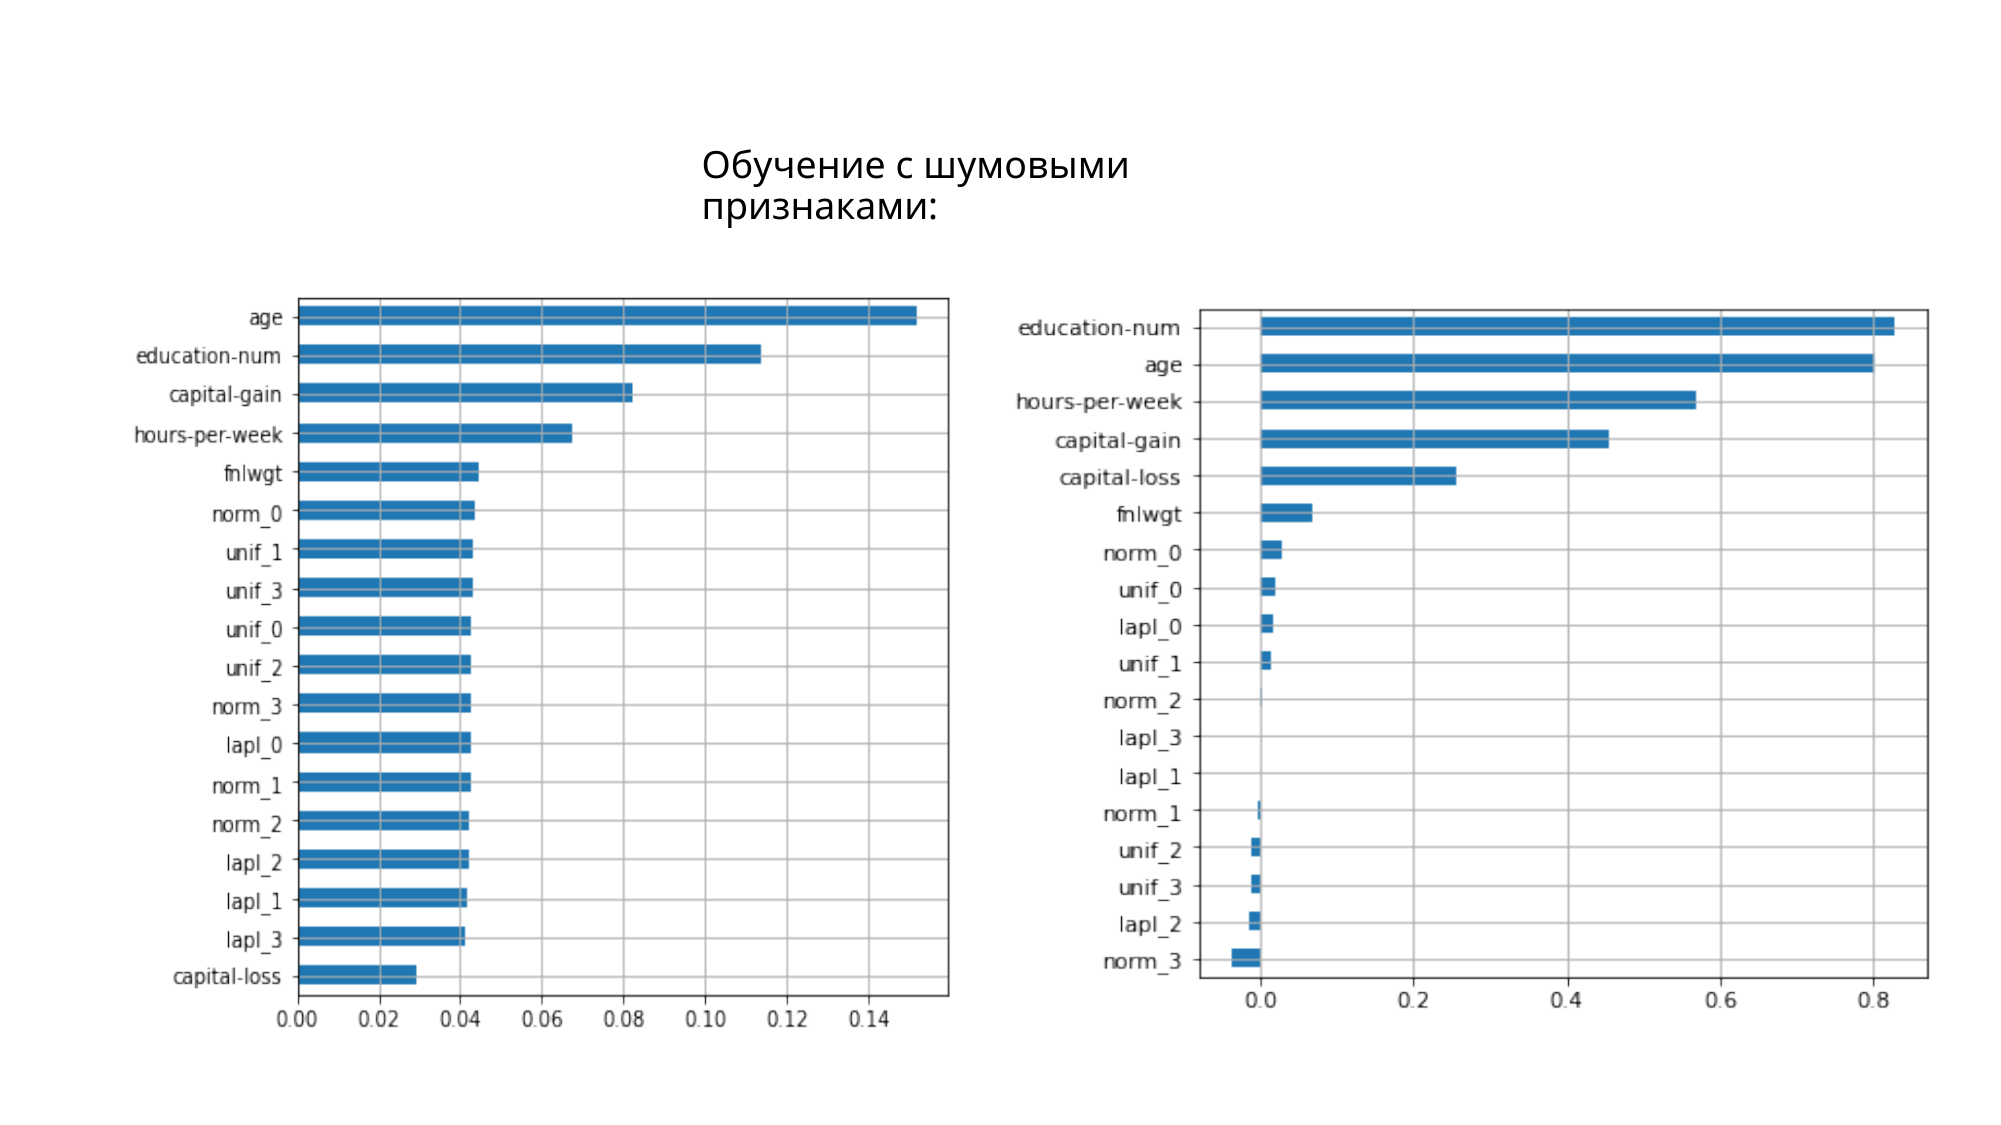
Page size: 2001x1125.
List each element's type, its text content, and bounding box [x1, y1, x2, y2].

picture [999, 295, 1943, 1027]
title Обучение с шумовыми признаками: [686, 78, 1314, 296]
picture [119, 283, 962, 1047]
